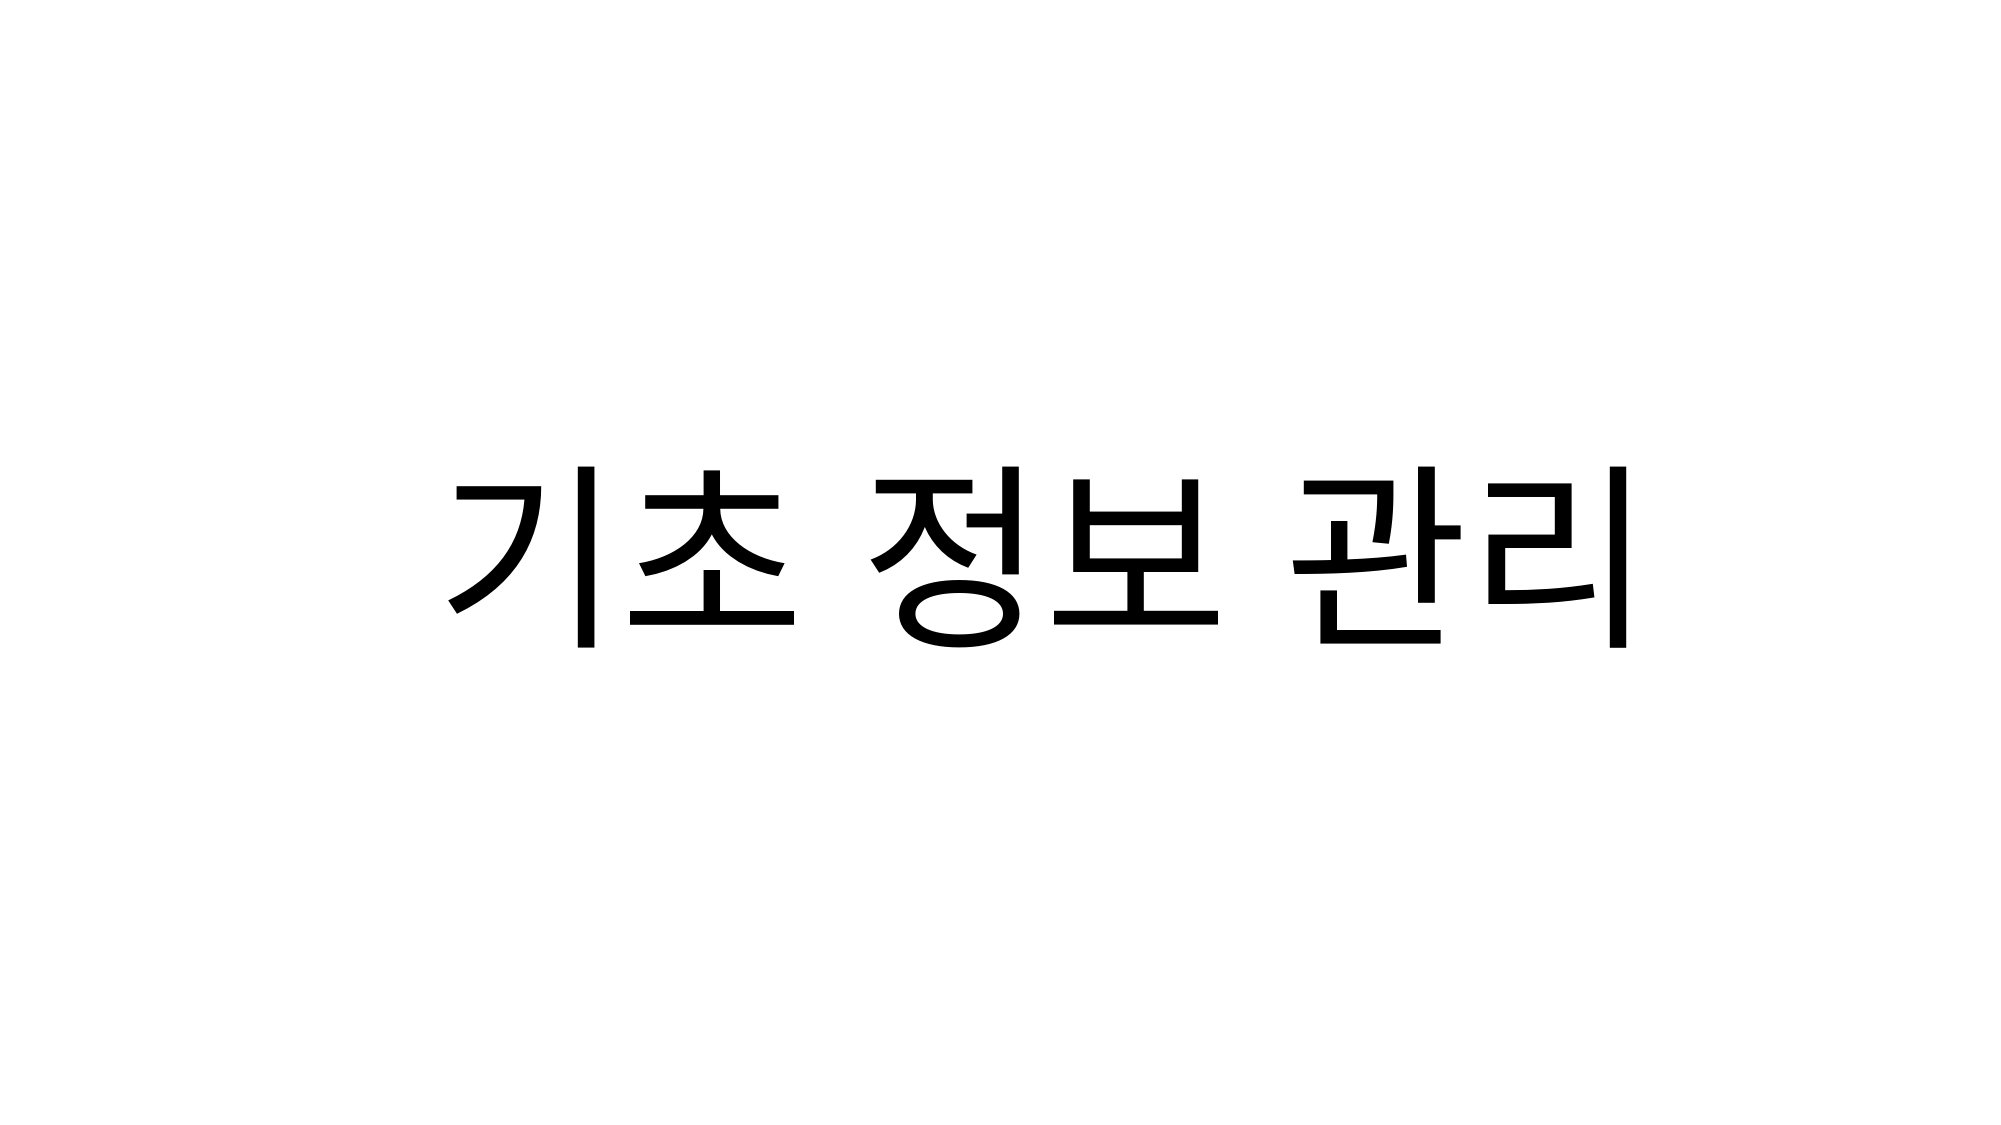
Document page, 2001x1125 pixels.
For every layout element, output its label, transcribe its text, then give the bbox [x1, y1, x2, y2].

text_box 기초 정보 관리 [332, 425, 1758, 681]
